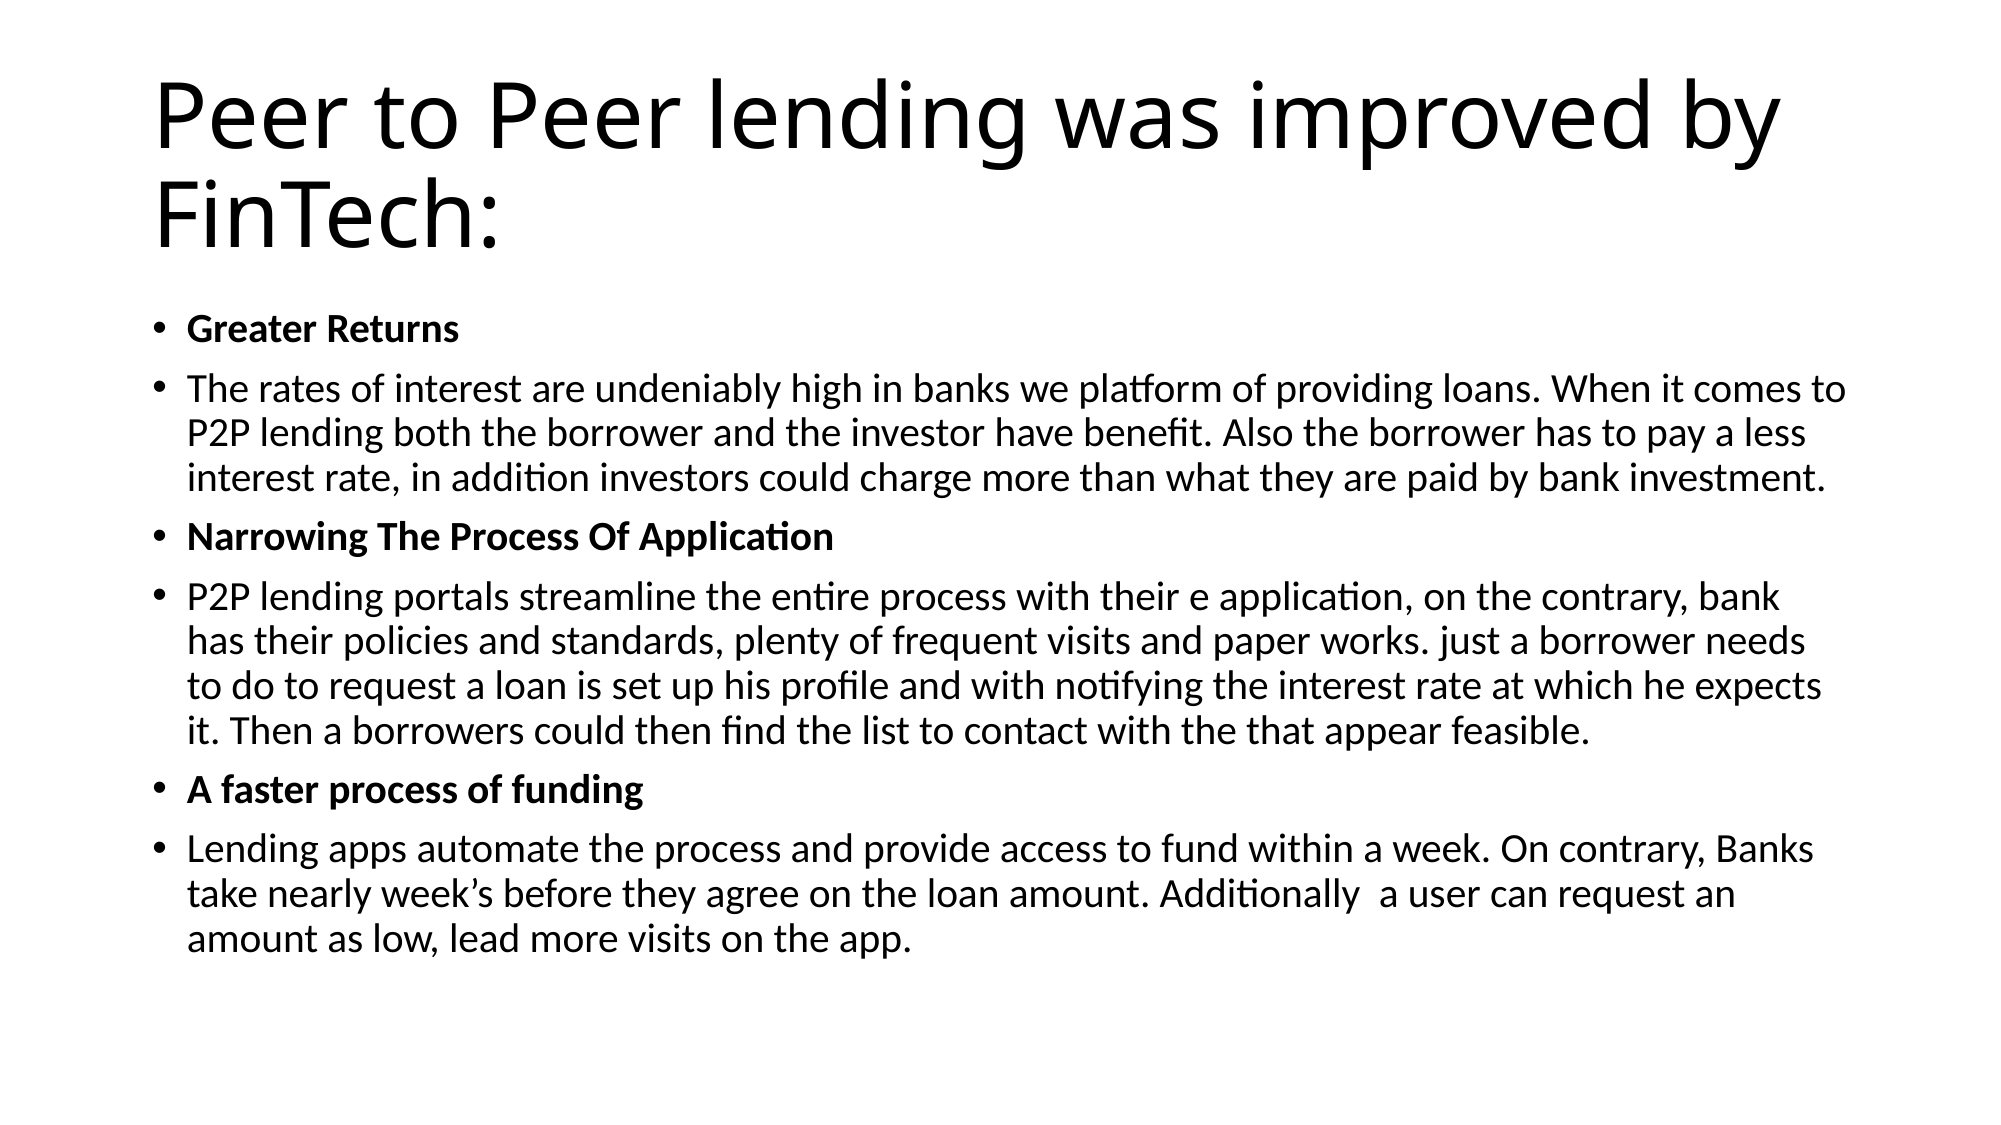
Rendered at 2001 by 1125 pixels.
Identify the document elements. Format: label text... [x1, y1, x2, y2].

title Peer to Peer lending was improved by FinTech: [137, 59, 1863, 278]
list Greater Returns The rates of interest are undeniably high in banks we platform of providing loans. When it comes to P2P lending both the borrower and the investor have benefit. Also the borrower has to pay a less interest rate, in addition investors could charge more than what they are paid by bank investment. Narrowing The Process Of Application P2P lending portals streamline the entire process with their e application, on the contrary, bank has their policies and standards, plenty of frequent visits and paper works. just a borrower needs to do to request a loan is set up his profile and with notifying the interest rate at which he expects it. Then a borrowers could then find the list to contact with the that appear feasible. A faster process of funding Lending apps automate the process and provide access to fund within a week. On contrary, Banks take nearly week’s before they agree on the loan amount. Additionally a user can request an amount as low, lead more visits on the app. [137, 299, 1863, 1014]
